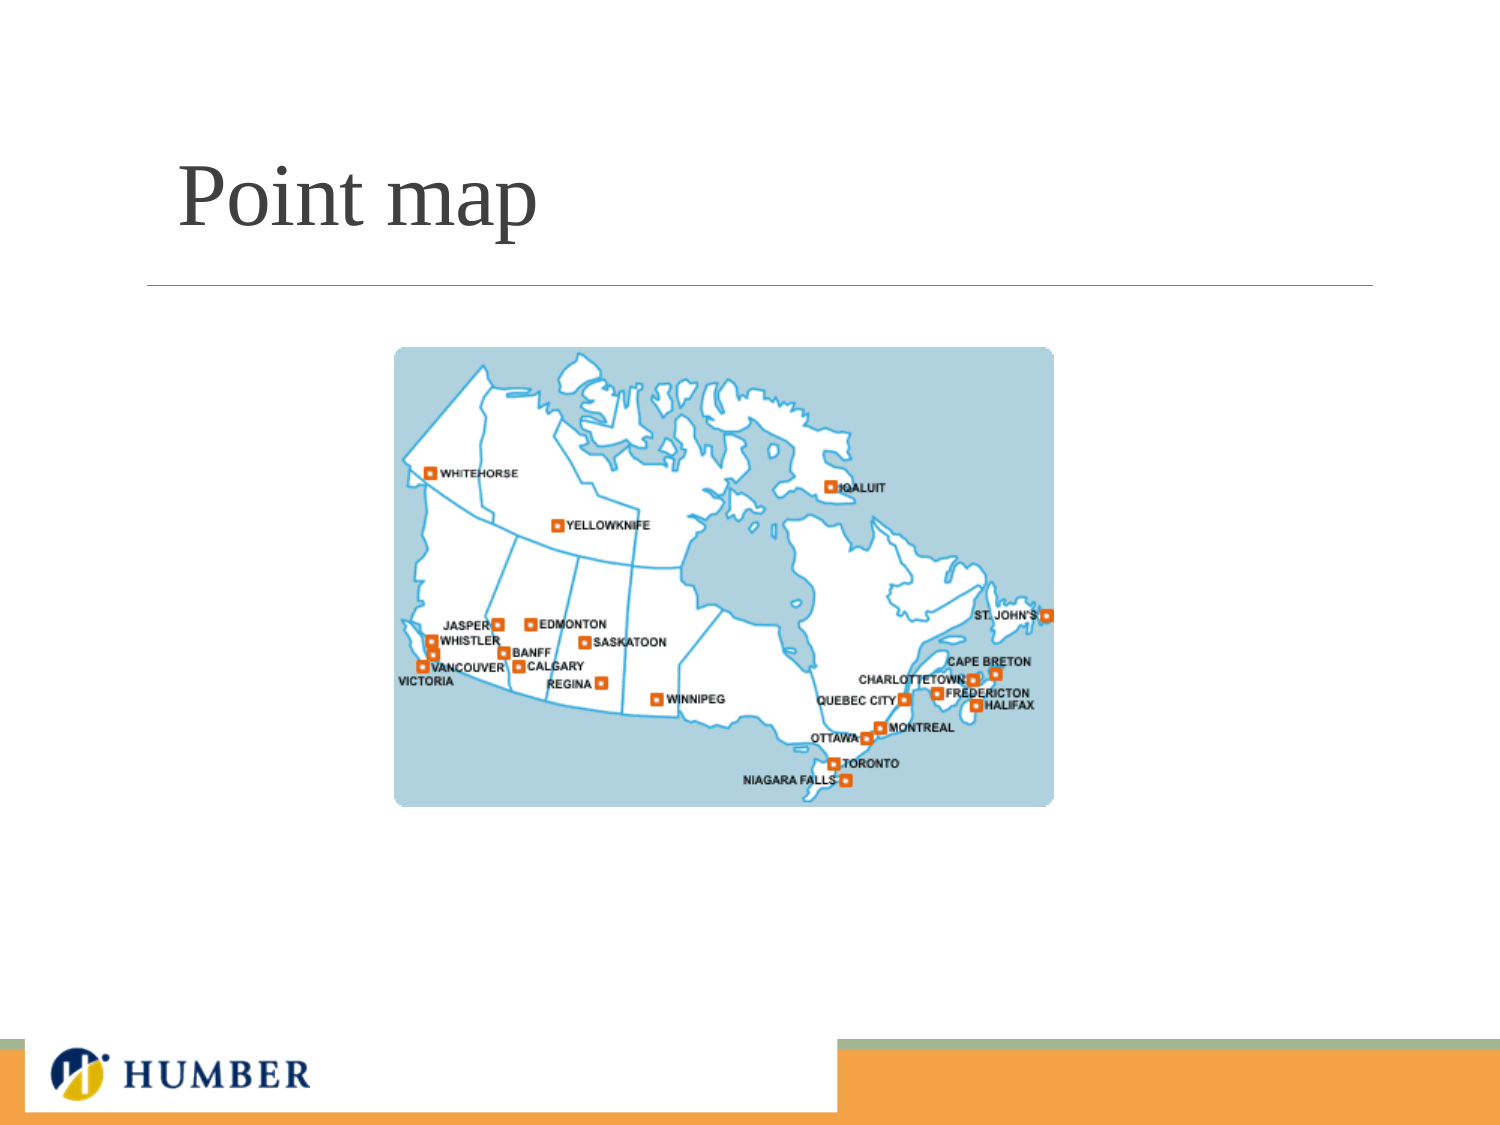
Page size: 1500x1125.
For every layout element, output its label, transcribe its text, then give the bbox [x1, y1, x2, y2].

picture [49, 1041, 310, 1109]
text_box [24, 1037, 838, 1113]
title Point map [147, 54, 1353, 324]
picture [394, 347, 1054, 808]
